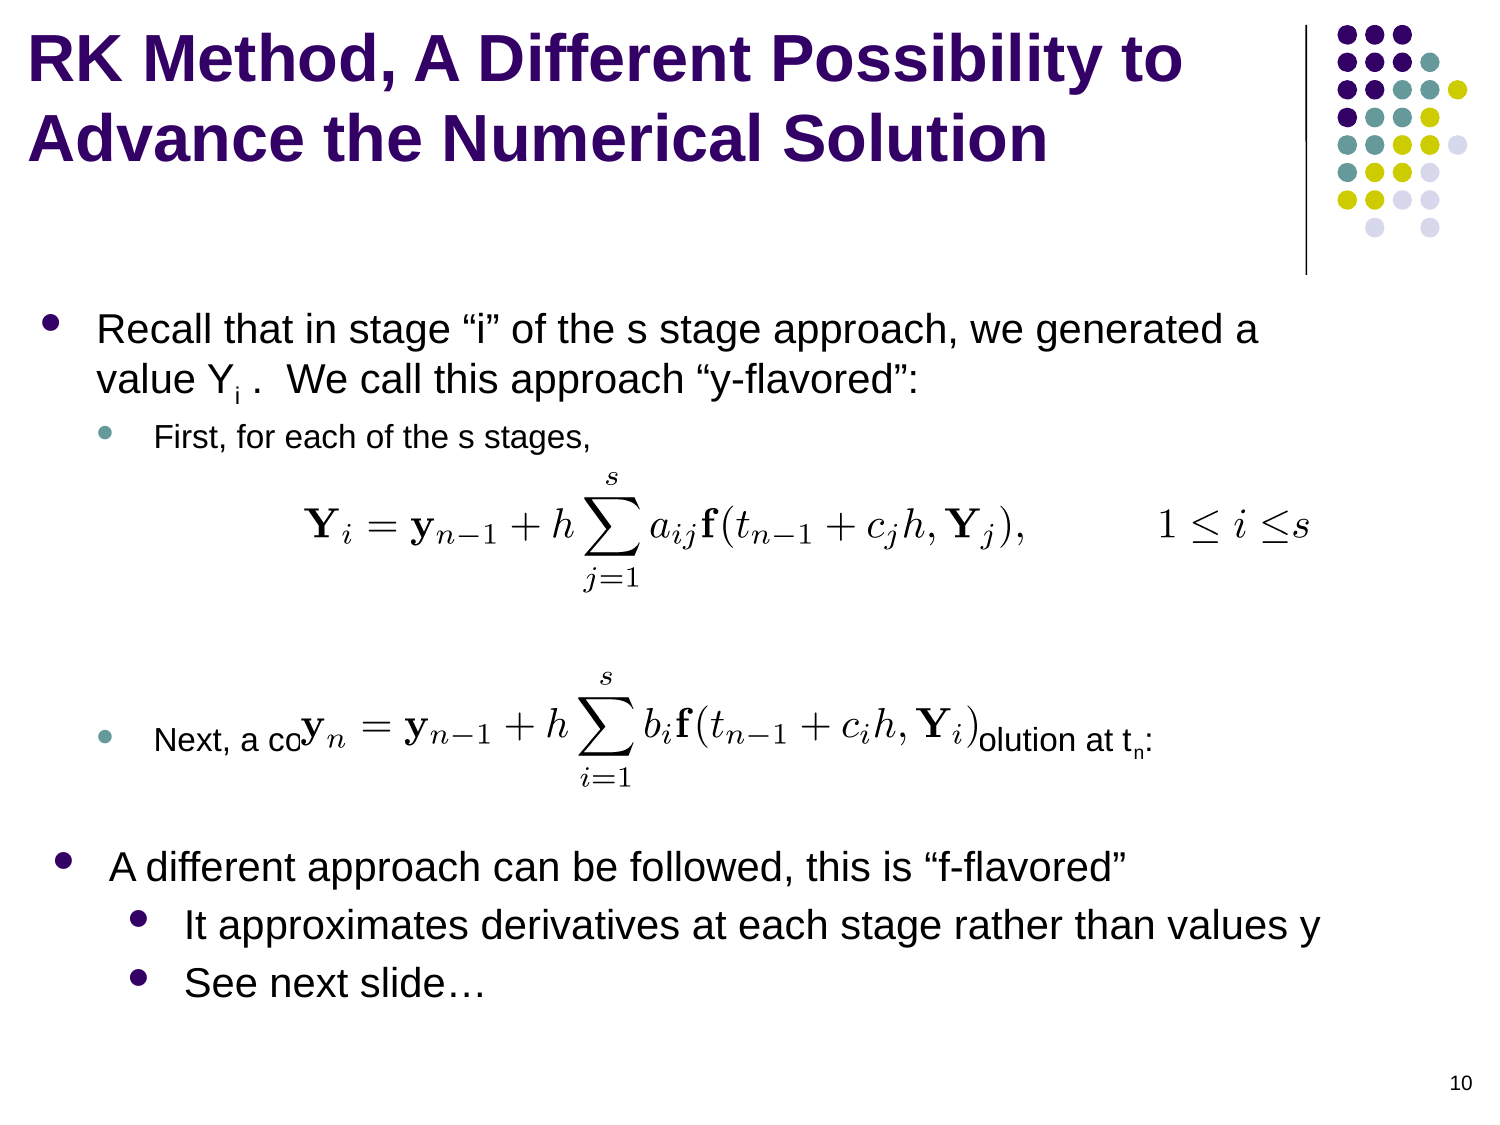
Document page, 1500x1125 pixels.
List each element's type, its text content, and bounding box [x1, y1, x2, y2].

title RK Method, A Different Possibility to Advance the Numerical Solution [12, 12, 1251, 183]
list Recall that in stage “i” of the s stage approach, we generated a value Yi . We call this approach “y-flavored”: First, for each of the s stages, Next, a combination of these stage values leads to the solution at tn: [24, 294, 1376, 708]
picture [299, 469, 1309, 595]
slide_number 10 [1362, 1062, 1488, 1113]
text_box A different approach can be followed, this is “f-flavored” It approximates derivatives at each stage rather than values y See next slide… [37, 832, 1388, 1038]
picture [299, 669, 980, 791]
